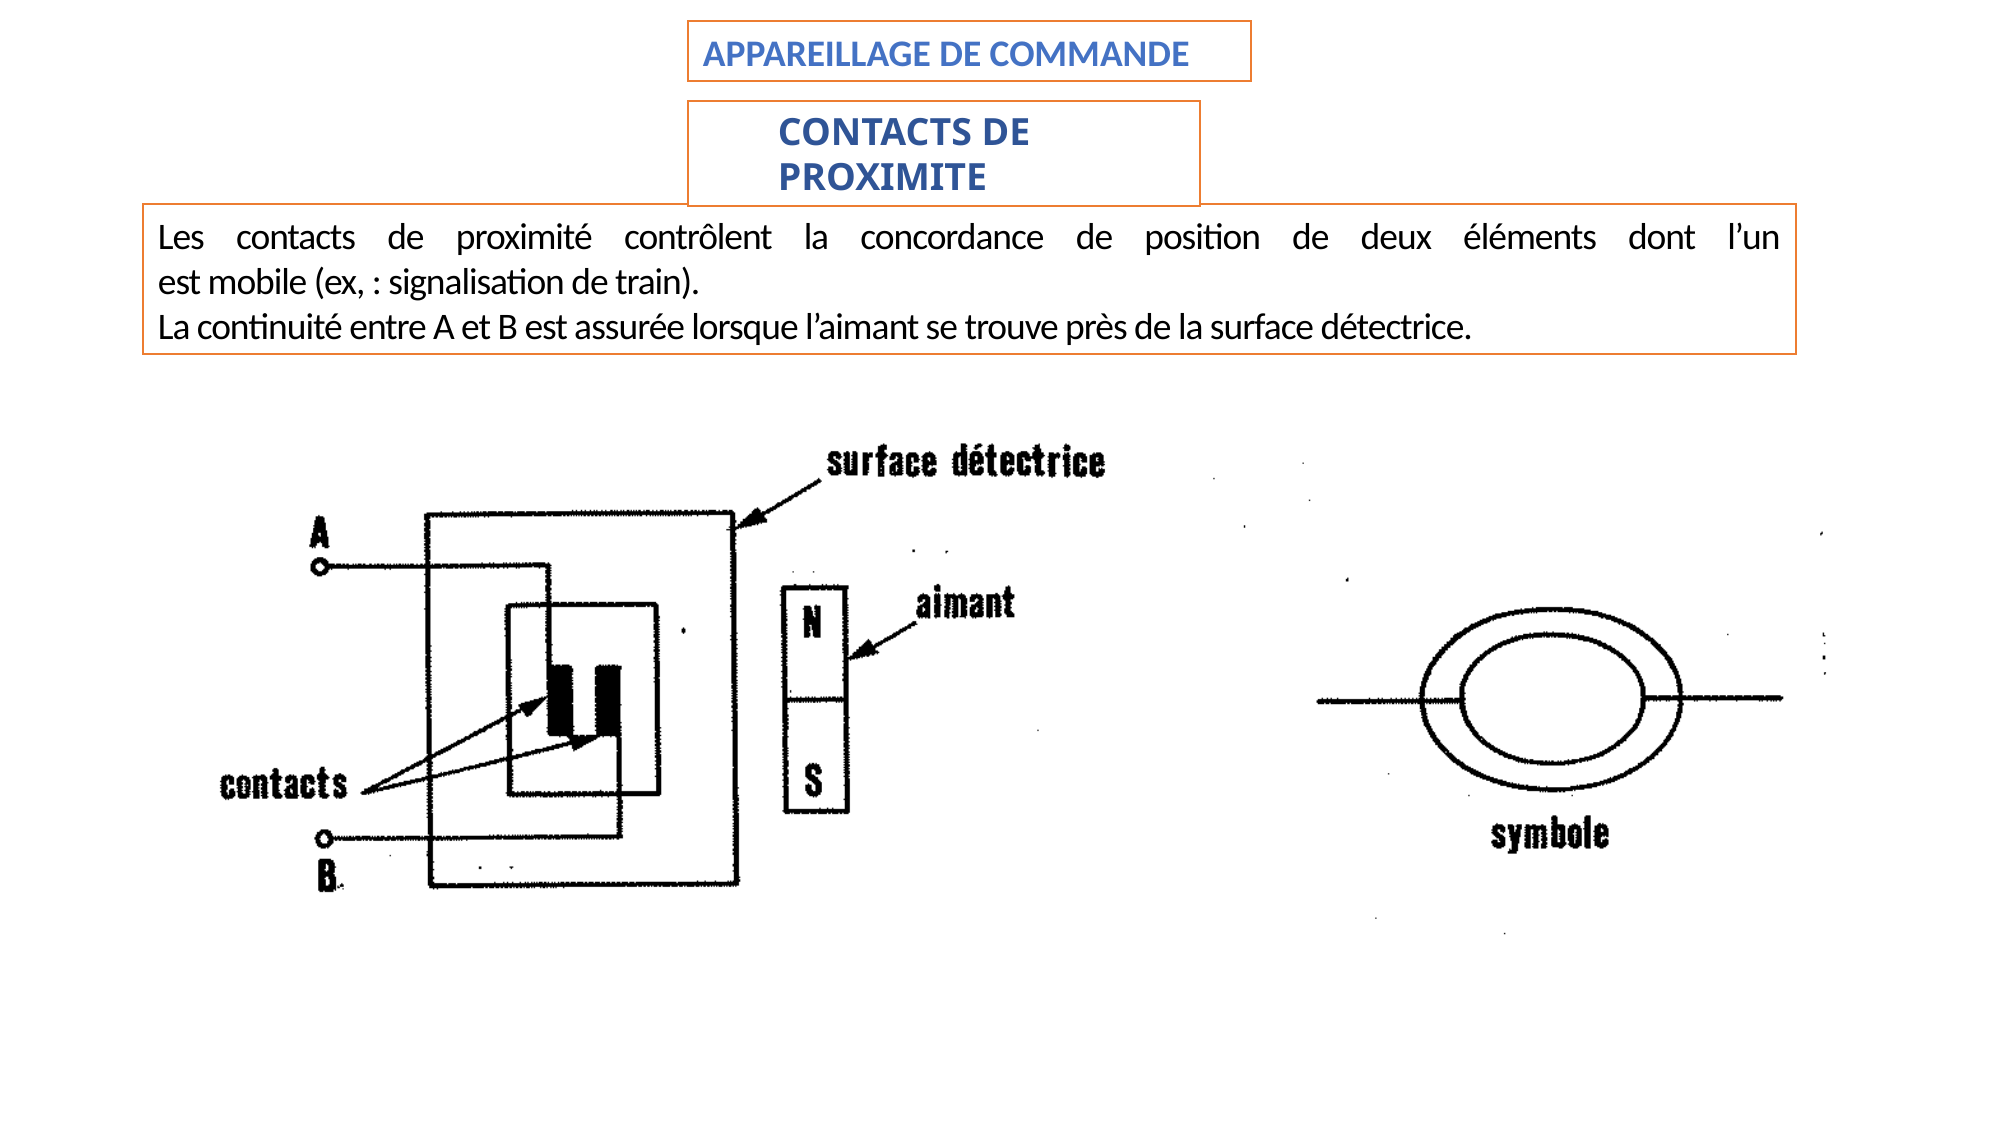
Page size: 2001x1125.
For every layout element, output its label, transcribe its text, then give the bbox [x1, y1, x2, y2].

text_box CONTACTS DE PROXIMITE [687, 100, 1201, 207]
text_box APPAREILLAGE DE COMMANDE [687, 20, 1252, 82]
text_box Les contacts de proximité contrôlent la concordance de position de deux éléments dont l’un est mobile (ex, : signalisation de train). La continuité entre A et B est assurée lorsque l’aimant se trouve près de la surface détectrice. [142, 203, 1797, 355]
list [173, 372, 1827, 940]
